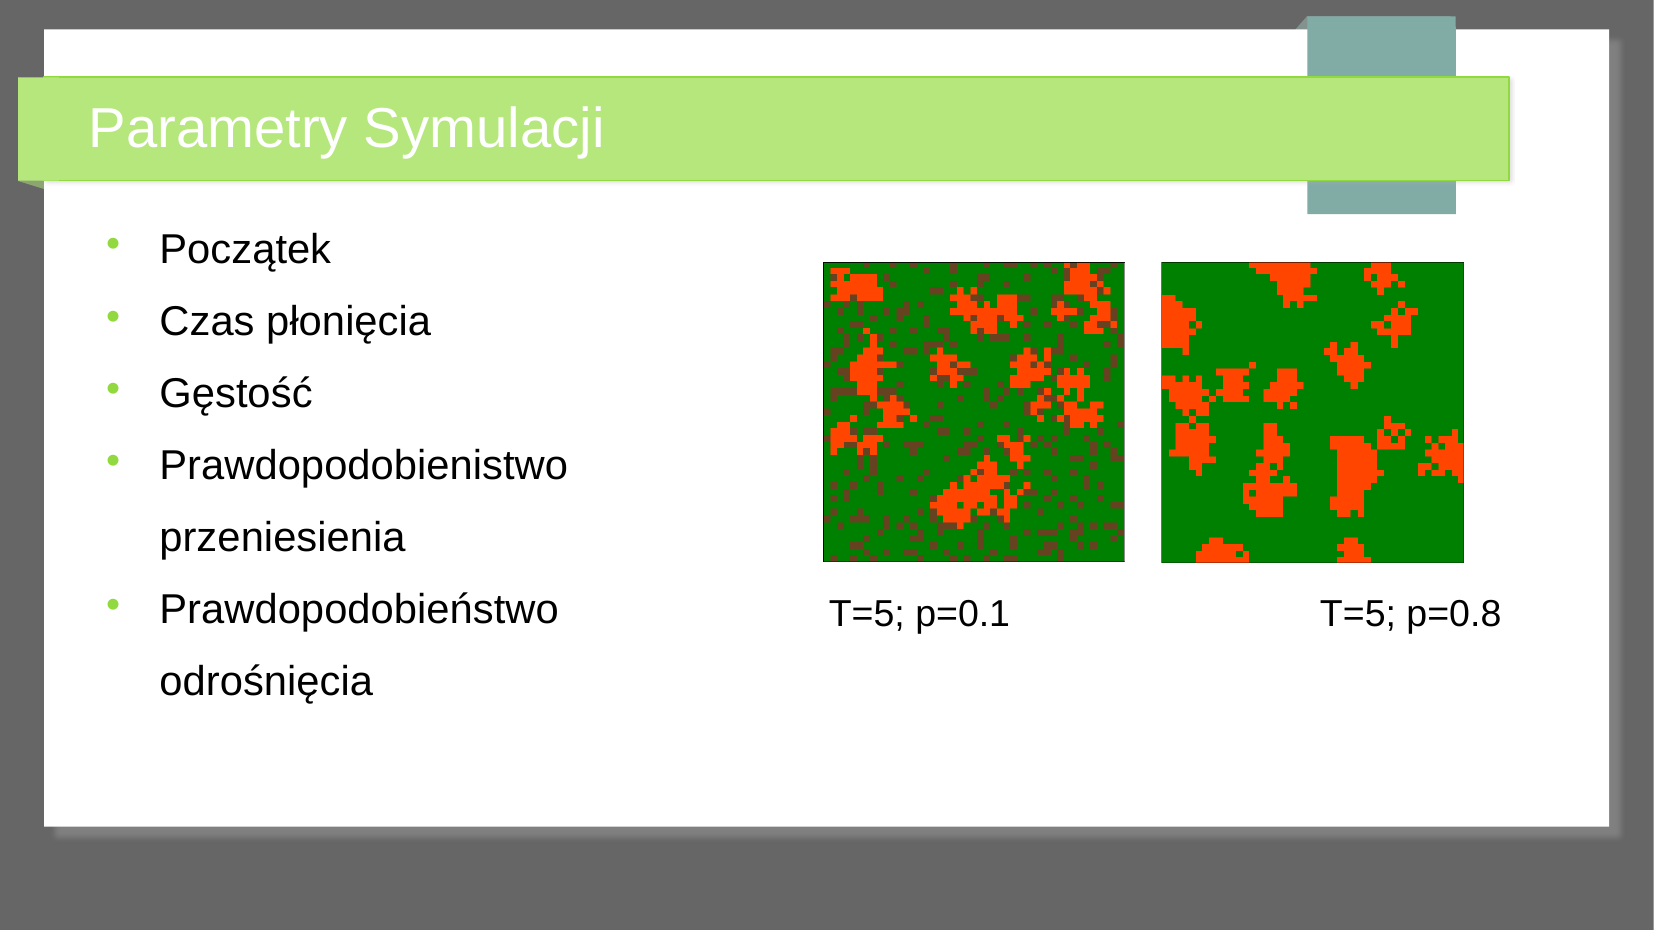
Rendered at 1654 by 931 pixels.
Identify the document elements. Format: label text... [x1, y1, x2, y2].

picture [823, 262, 1125, 562]
title Parametry Symulacji [88, 73, 1506, 178]
picture [1160, 262, 1464, 563]
text_box T=5; p=0.1 T=5; p=0.8 [814, 581, 1361, 638]
list Początek Czas płonięcia Gęstość Prawdopodobienistwo przeniesienia Prawdopodobieństwo odrośnięcia [88, 221, 1565, 812]
